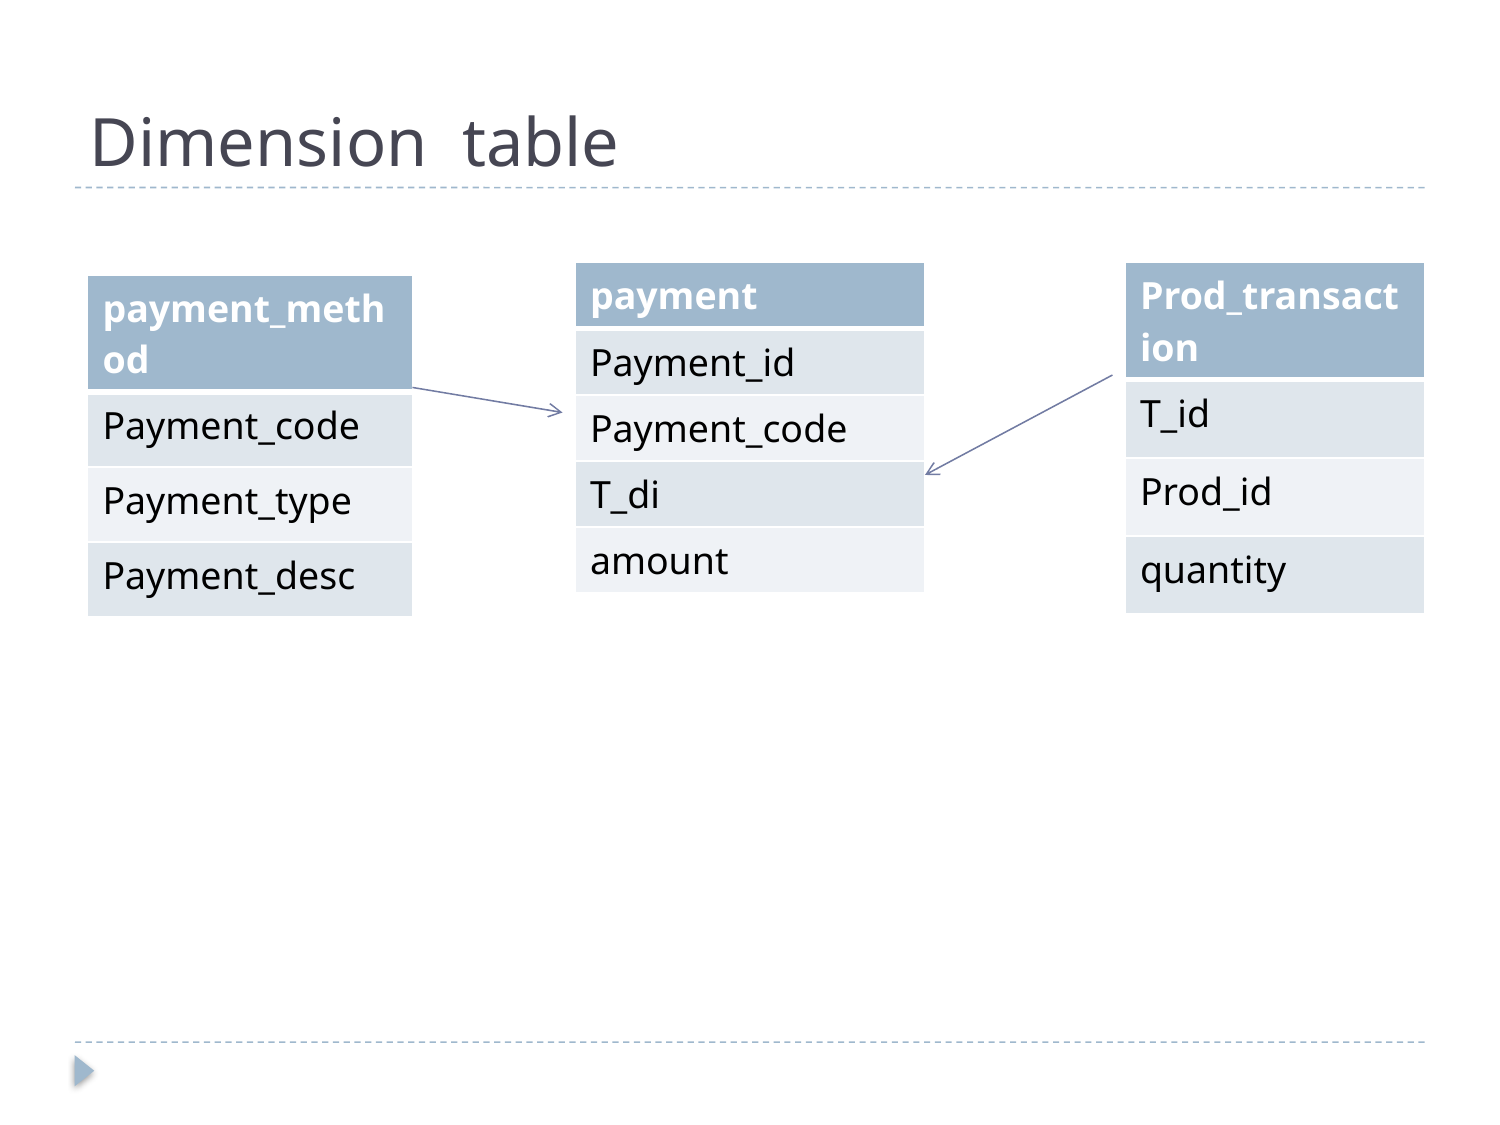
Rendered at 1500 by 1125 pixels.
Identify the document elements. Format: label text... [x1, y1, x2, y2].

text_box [412, 387, 563, 413]
title Dimension table [75, 24, 1425, 188]
table_cell Payment_code [576, 396, 918, 460]
table_cell Payment_id [576, 331, 924, 394]
table_cell Payment_type [88, 468, 412, 541]
table_cell quantity [1126, 537, 1424, 613]
table_cell T_di [576, 462, 924, 526]
table_cell Payment_code [88, 395, 412, 466]
table_header payment [576, 263, 924, 326]
table_header payment_method [88, 276, 412, 389]
table_header Prod_transaction [1126, 263, 1424, 377]
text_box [924, 374, 1113, 476]
table_cell Prod_id [1126, 459, 1424, 535]
table_cell Payment_desc [88, 543, 412, 616]
table_cell T_id [1126, 382, 1424, 457]
table_cell amount [576, 528, 924, 592]
